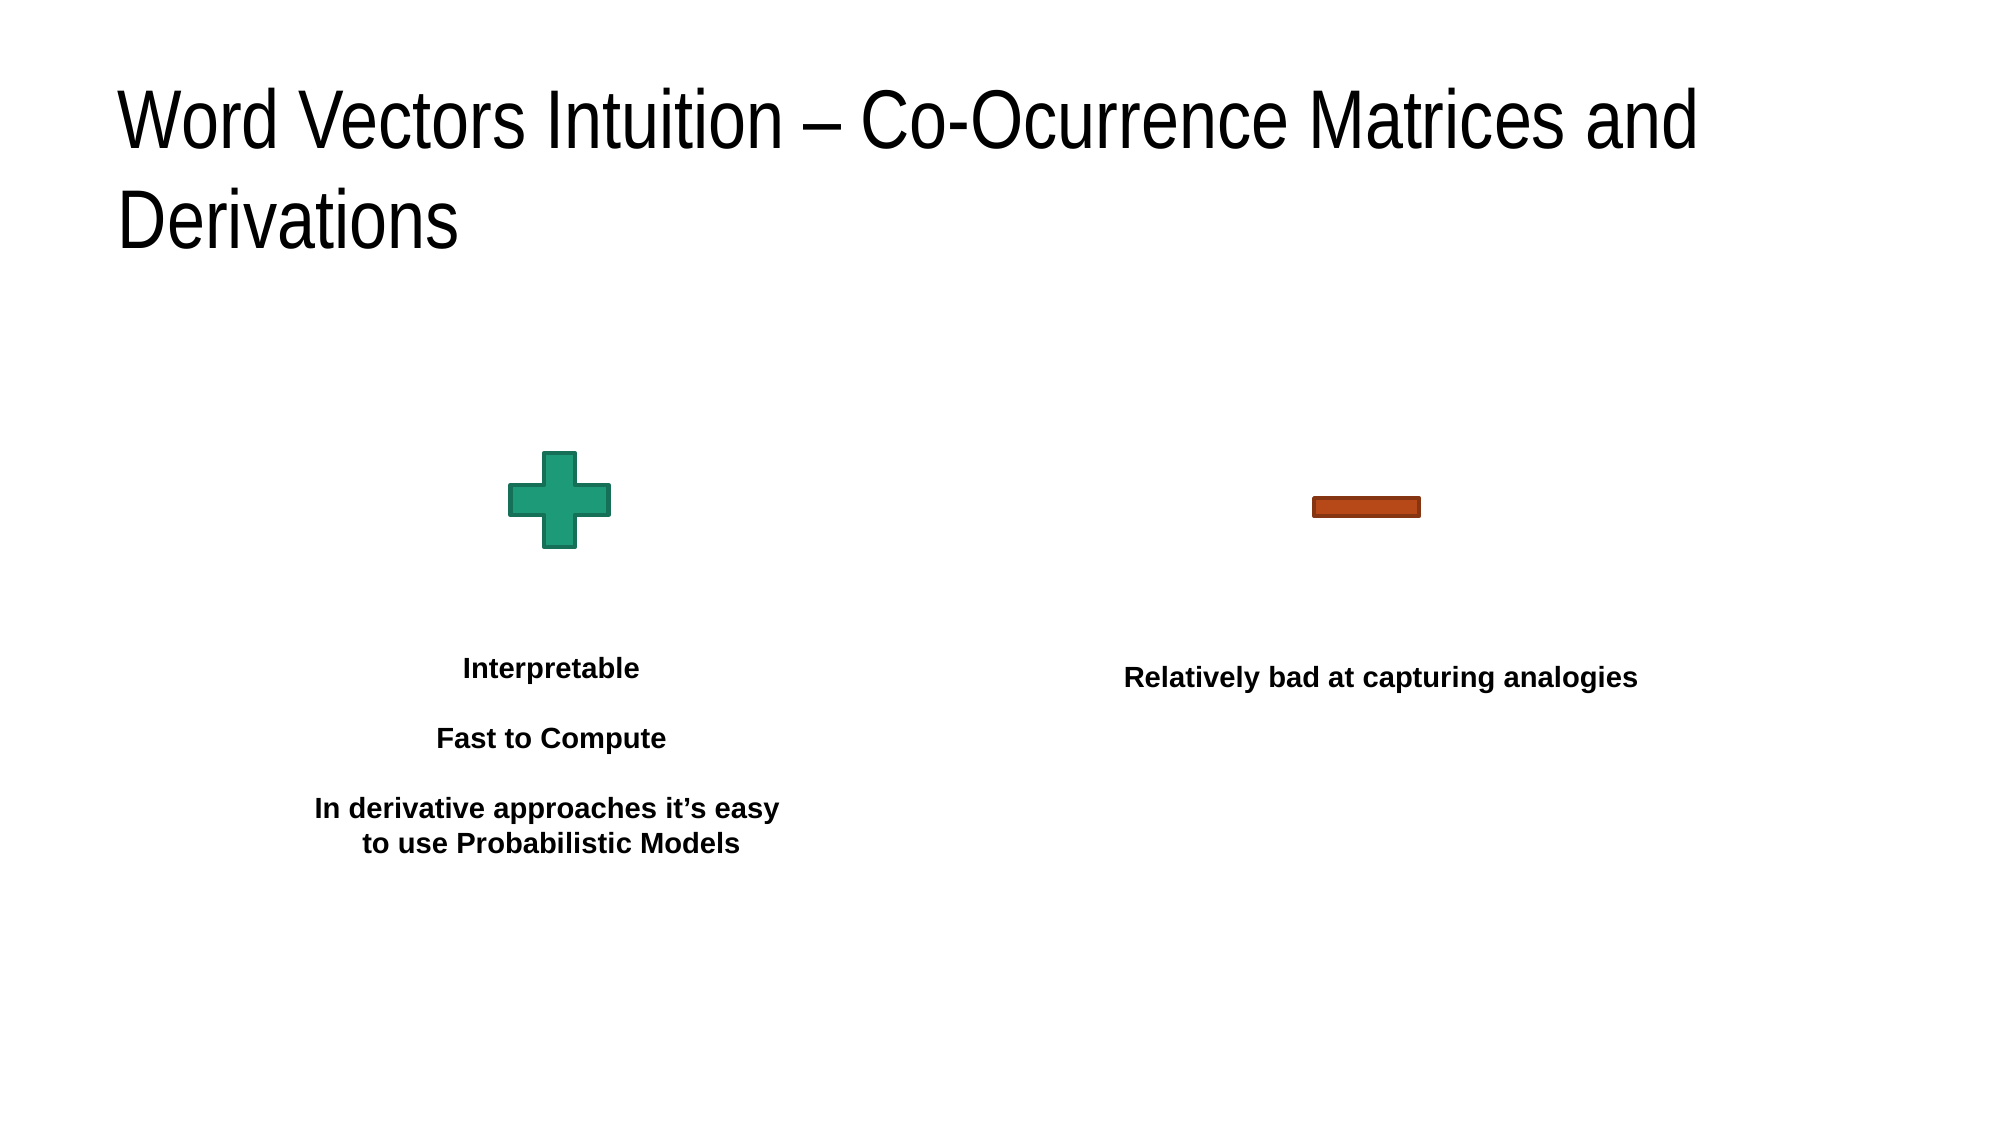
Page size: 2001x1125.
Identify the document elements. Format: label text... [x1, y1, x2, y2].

text_box Relatively bad at capturing analogies [1107, 650, 1655, 701]
text_box Interpretable Fast to Compute In derivative approaches it’s easy to use Probabilistic Models [294, 642, 809, 867]
text_box Word Vectors Intuition – Co-Ocurrence Matrices and Derivations [102, 58, 1767, 274]
text_box [510, 452, 609, 548]
text_box [1314, 498, 1420, 517]
